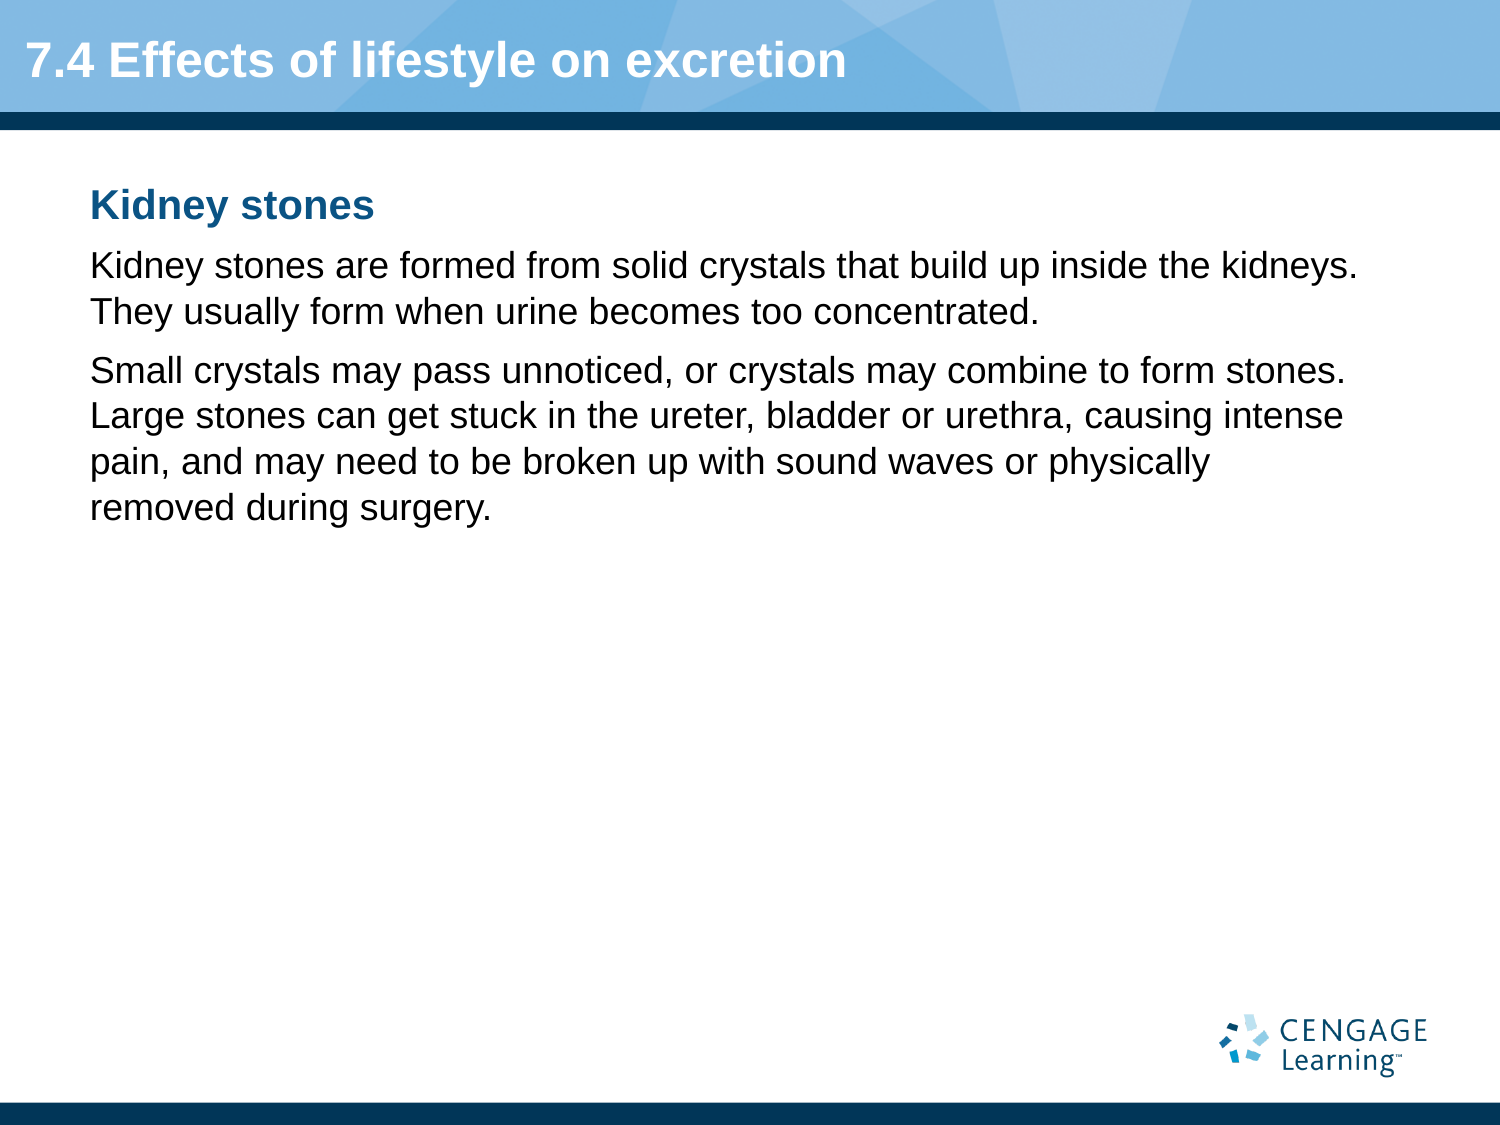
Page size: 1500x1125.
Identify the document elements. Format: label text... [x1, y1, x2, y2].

title 7.4 Effects of lifestyle on excretion [24, 24, 1263, 100]
picture [0, 0, 1500, 112]
text_box Kidney stones Kidney stones are formed from solid crystals that build up inside the kidneys. They usually form when urine becomes too concentrated. Small crystals may pass unnoticed, or crystals may combine to form stones. Large stones can get stuck in the ureter, bladder or urethra, causing intense pain, and may need to be broken up with sound waves or physically removed during surgery. [75, 174, 1375, 536]
picture [1195, 990, 1450, 1101]
